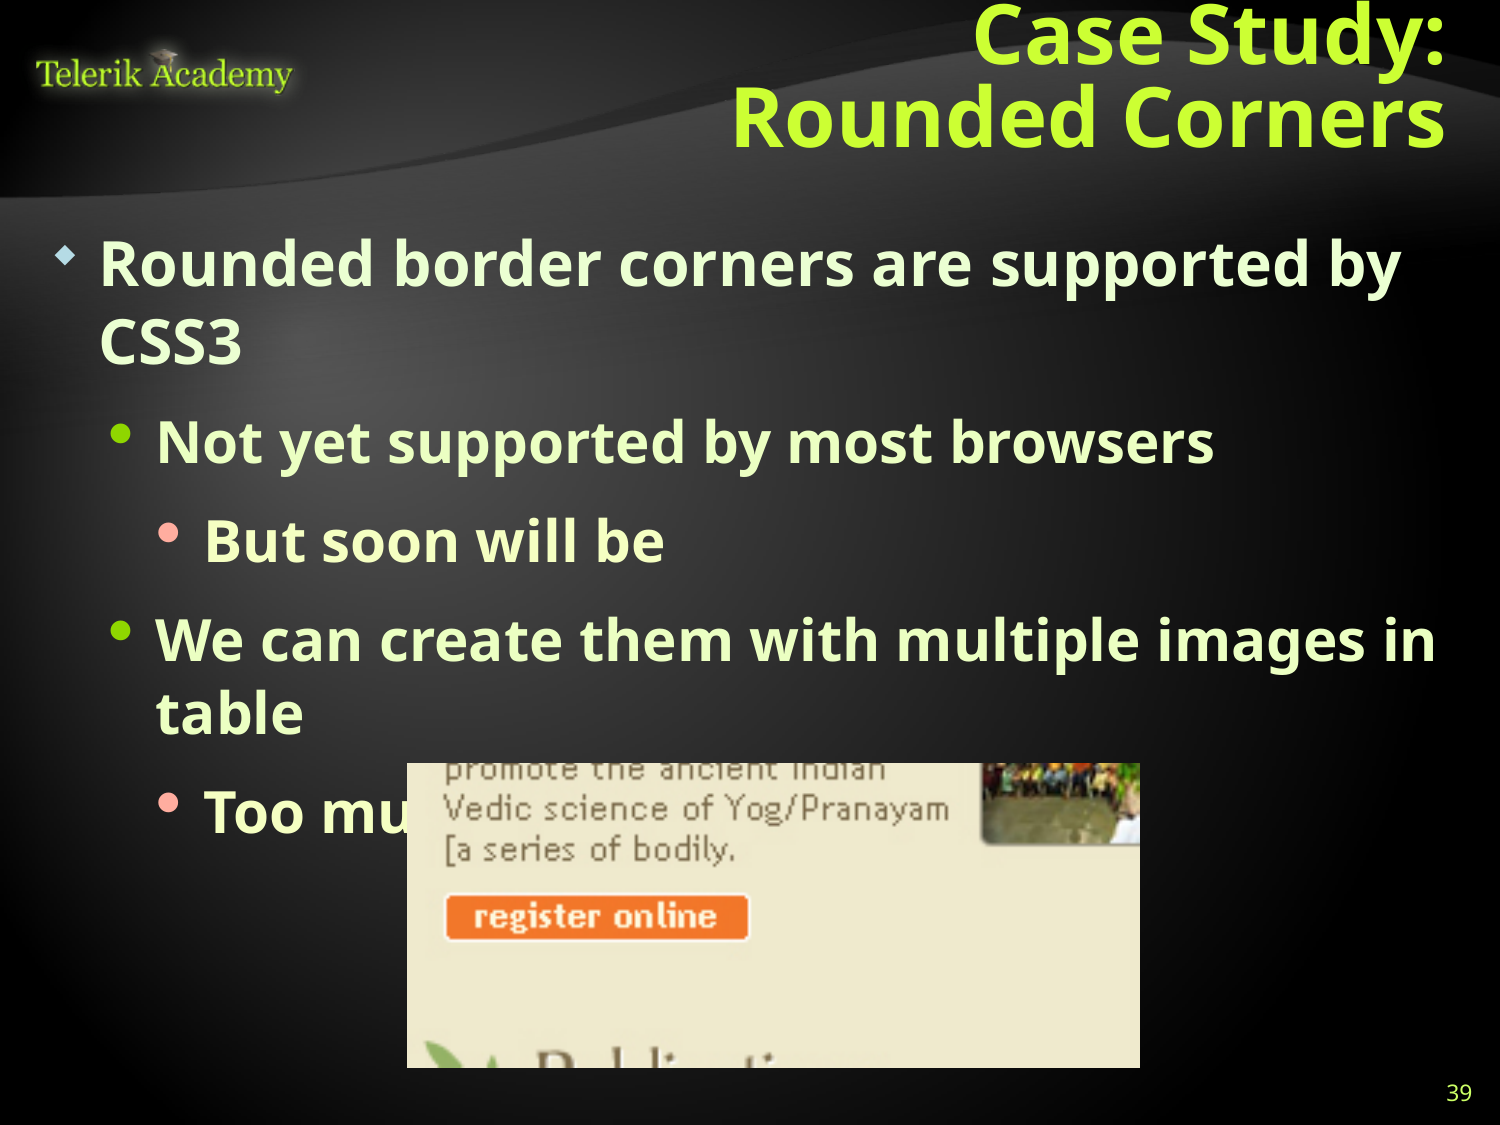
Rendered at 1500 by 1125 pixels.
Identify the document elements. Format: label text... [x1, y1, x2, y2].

slide_number 39 [1412, 1074, 1488, 1113]
title Case Study: Rounded Corners [300, 12, 1463, 150]
list Rounded border corners are supported by CSS3 Not yet supported by most browsers But soon will be We can create them with multiple images in table Too much code [37, 212, 1463, 1100]
picture [0, 0, 1500, 1125]
